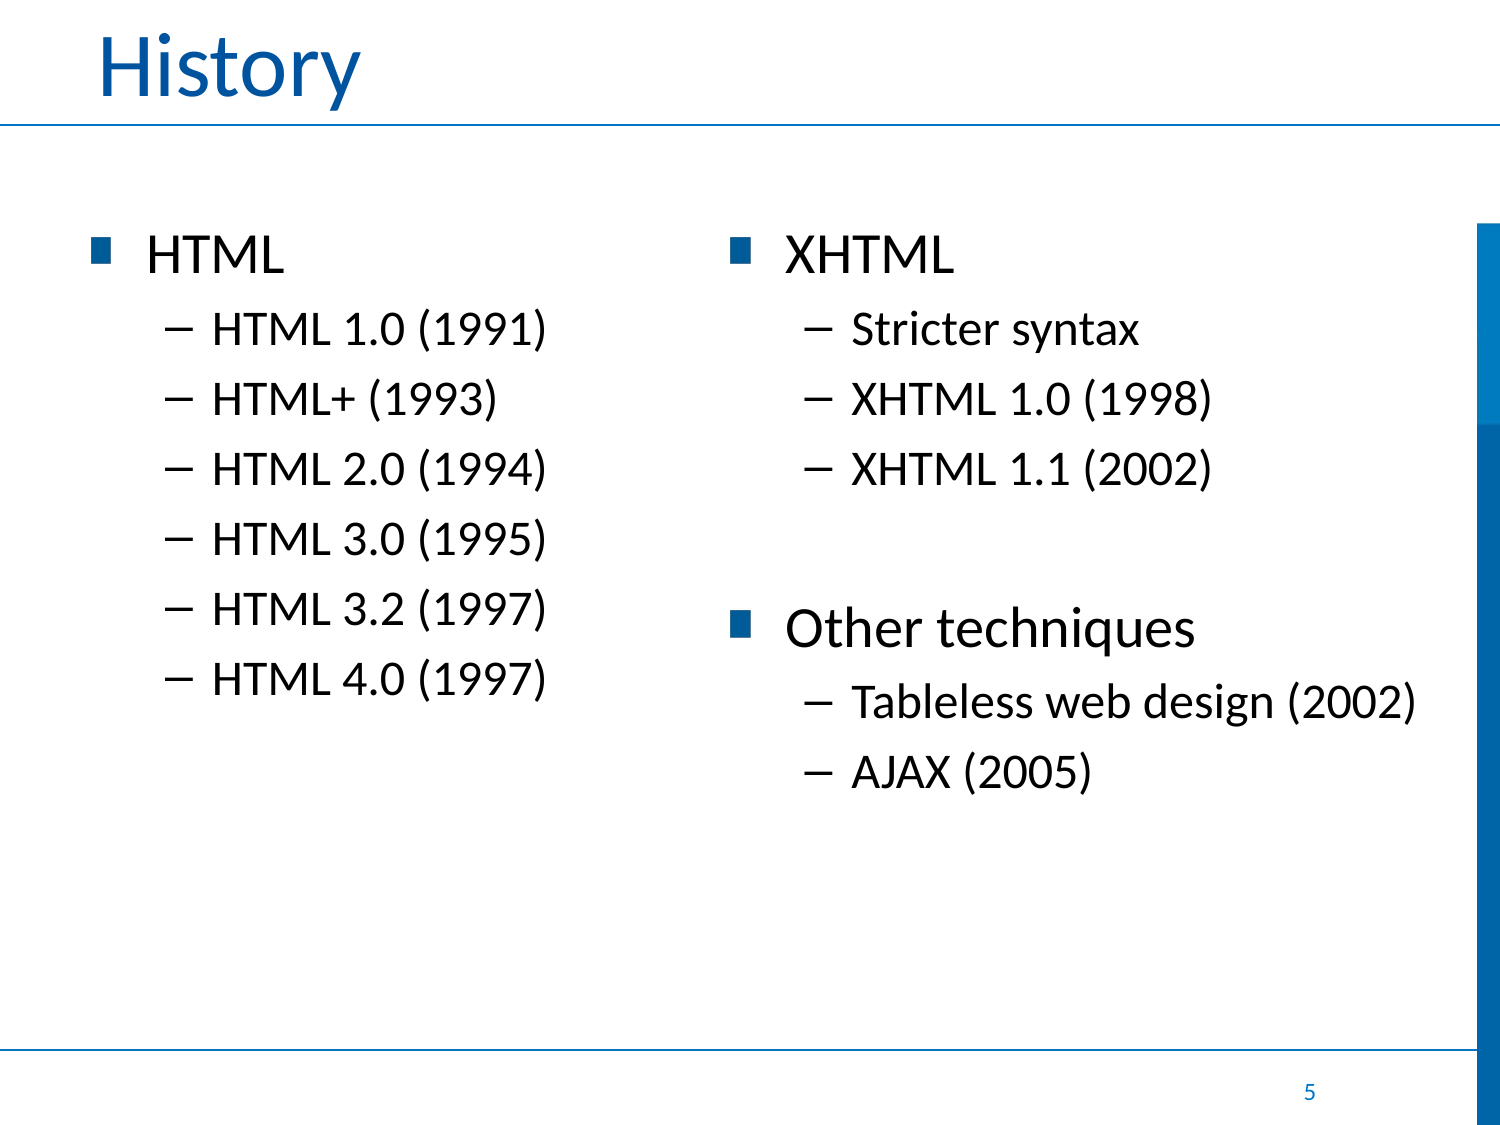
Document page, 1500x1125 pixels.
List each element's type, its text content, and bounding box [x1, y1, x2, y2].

picture [90, 236, 112, 265]
title History [81, 11, 1433, 108]
list HTML HTML 1.0 (1991) HTML+ (1993) HTML 2.0 (1994) HTML 3.0 (1995) HTML 3.2 (1997) HTML 4.0 (1997) [74, 207, 714, 951]
slide_number 5 [1230, 1072, 1332, 1108]
picture [1477, 223, 1500, 1125]
list XHTML Stricter syntax XHTML 1.0 (1998) XHTML 1.1 (2002) Other techniques Tableless web design (2002) AJAX (2005) [714, 207, 1459, 951]
picture [729, 609, 752, 639]
picture [729, 236, 752, 265]
